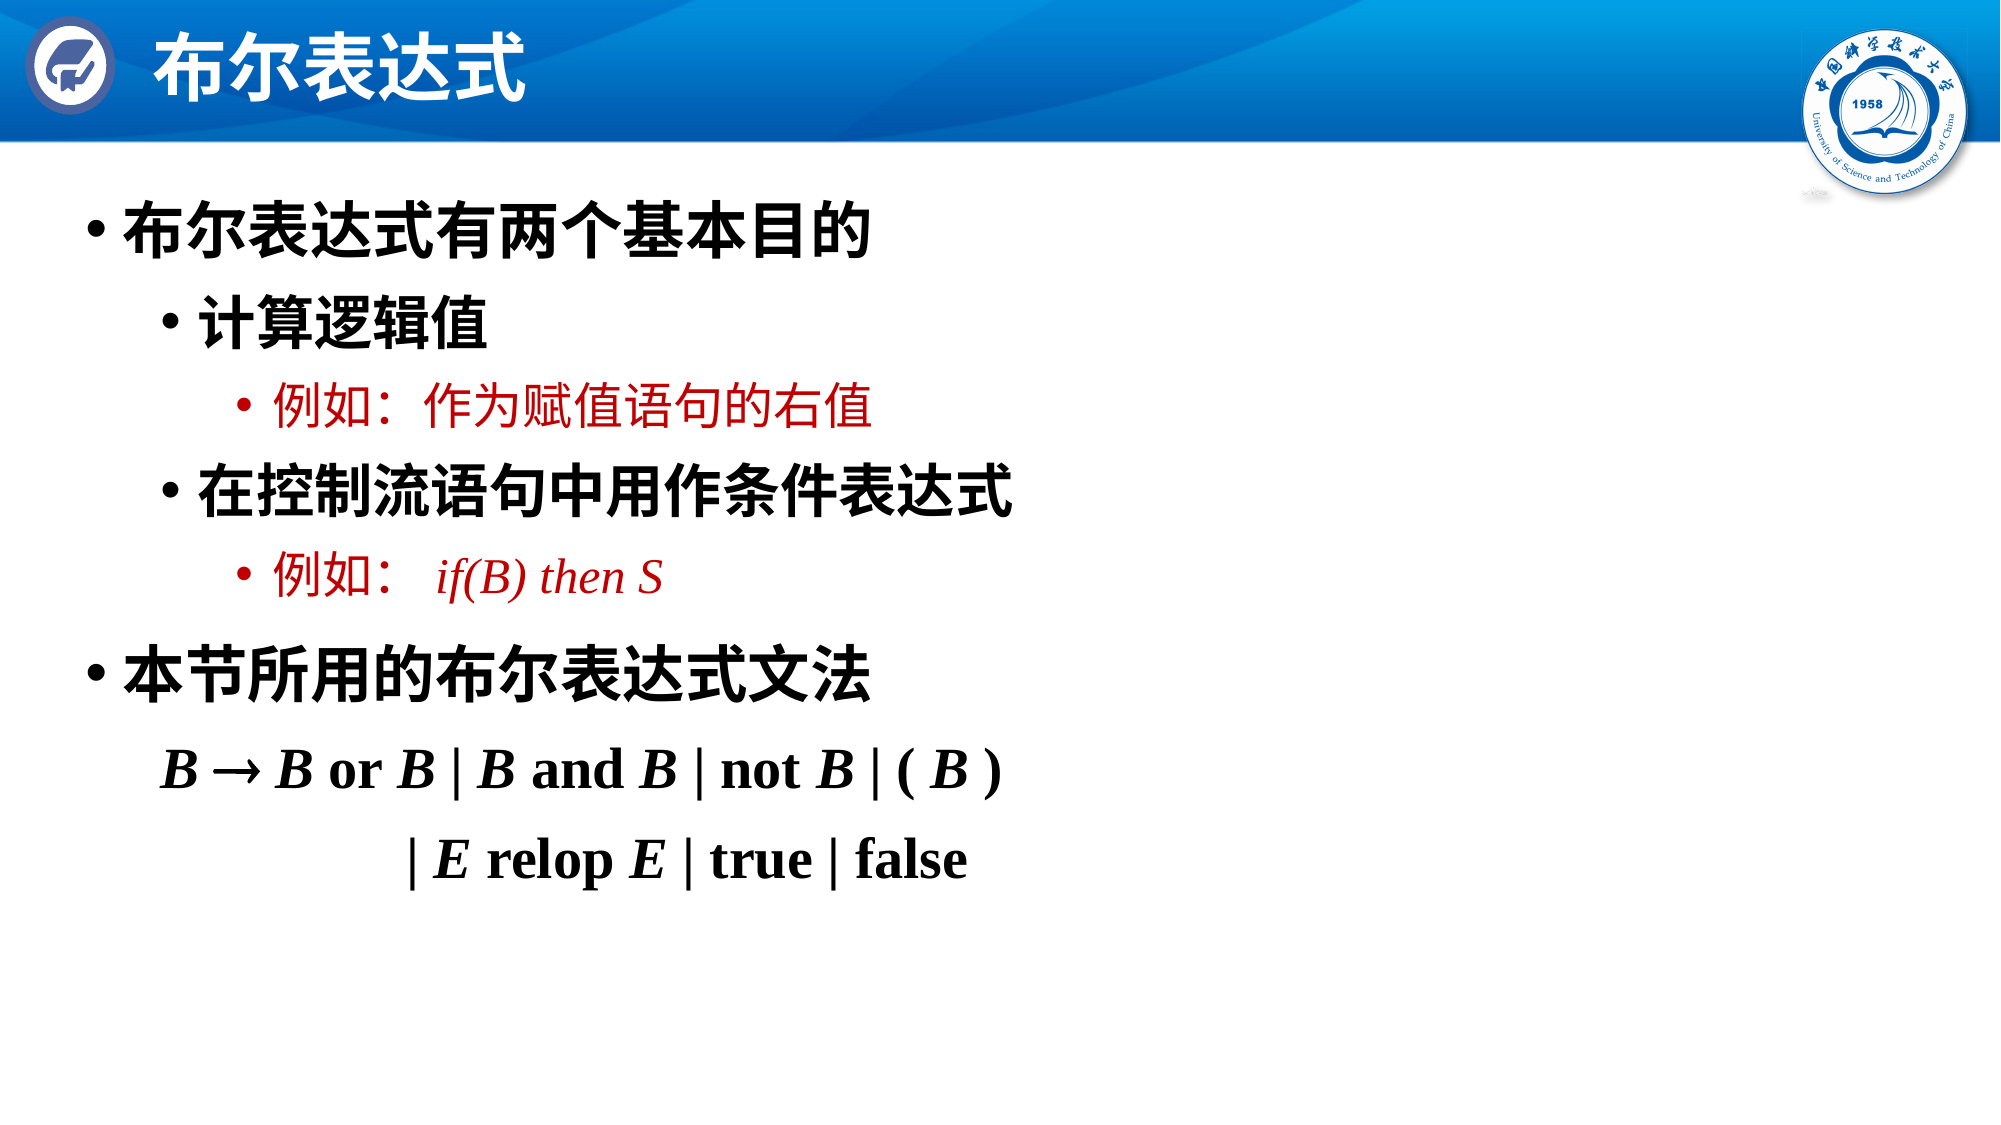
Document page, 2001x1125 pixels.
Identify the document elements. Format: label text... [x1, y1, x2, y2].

picture [0, 0, 2000, 204]
list 布尔表达式有两个基本目的 计算逻辑值 例如：作为赋值语句的右值 在控制流语句中用作条件表达式 例如：if(B) then S 本节所用的布尔表达式文法 B  B or B | B and B | not B | ( B ) | E relop E | true | false [70, 172, 1911, 1031]
title 布尔表达式 [137, 10, 1707, 132]
